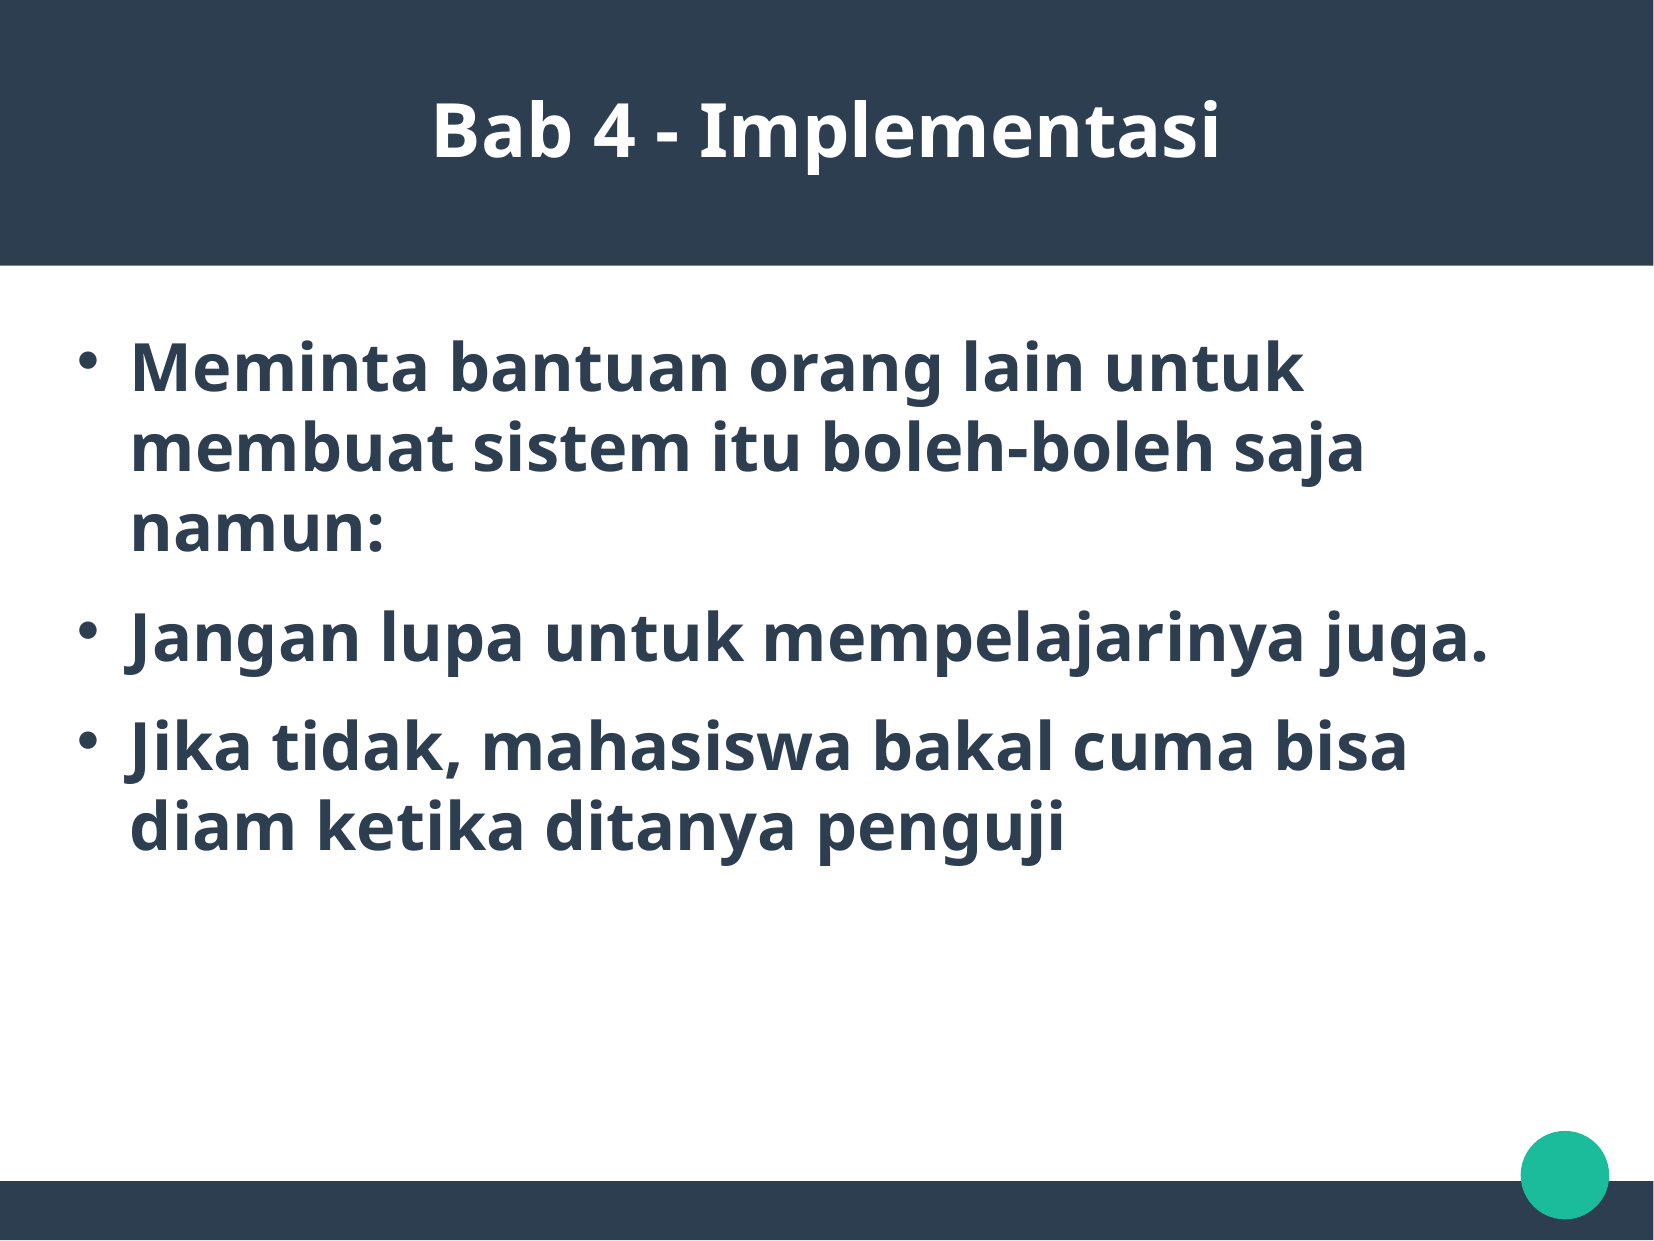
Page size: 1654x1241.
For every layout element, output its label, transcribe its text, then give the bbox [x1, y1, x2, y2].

text_box Meminta bantuan orang lain untuk membuat sistem itu boleh-boleh saja namun: Jangan lupa untuk mempelajarinya juga. Jika tidak, mahasiswa bakal cuma bisa diam ketika ditanya penguji [59, 324, 1595, 1152]
text_box Bab 4 - Implementasi [59, 49, 1595, 207]
